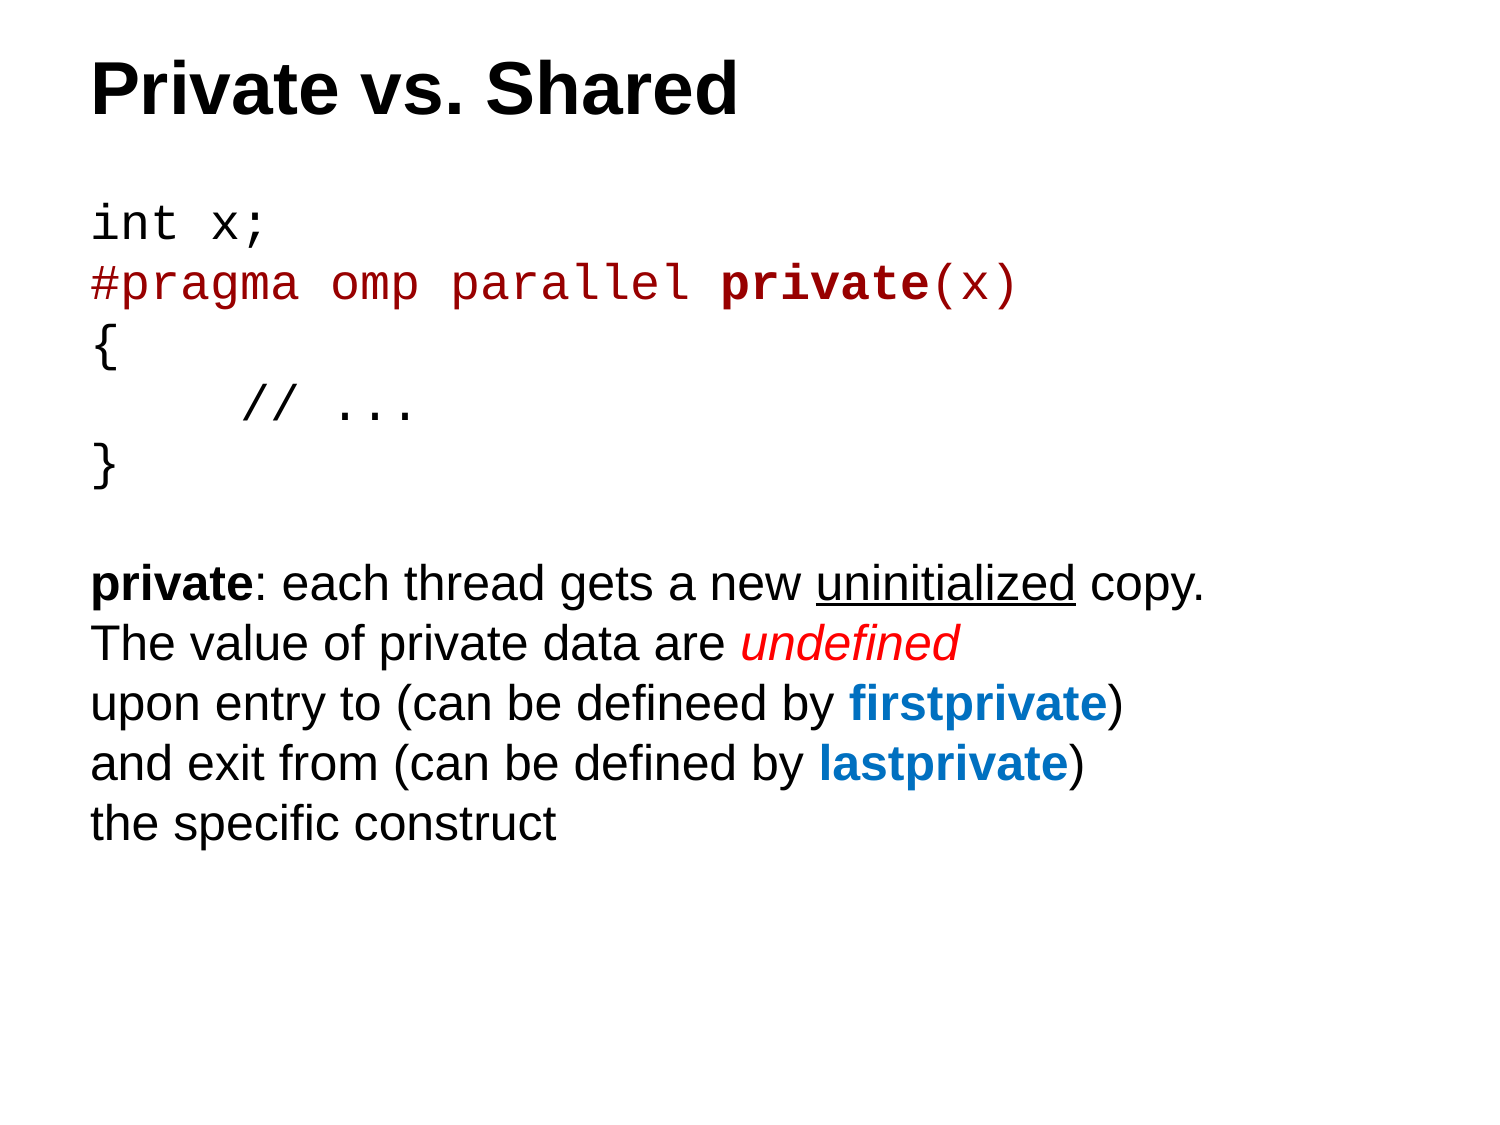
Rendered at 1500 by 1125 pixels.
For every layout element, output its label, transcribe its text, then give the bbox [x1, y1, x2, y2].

title Private vs. Shared [75, 0, 1425, 145]
list int x; #pragma omp parallel private(x) { // ... } private: each thread gets a new uninitialized copy. The value of private data are undefined upon entry to (can be defineed by firstprivate) and exit from (can be defined by lastprivate) the specific construct [75, 174, 1425, 990]
